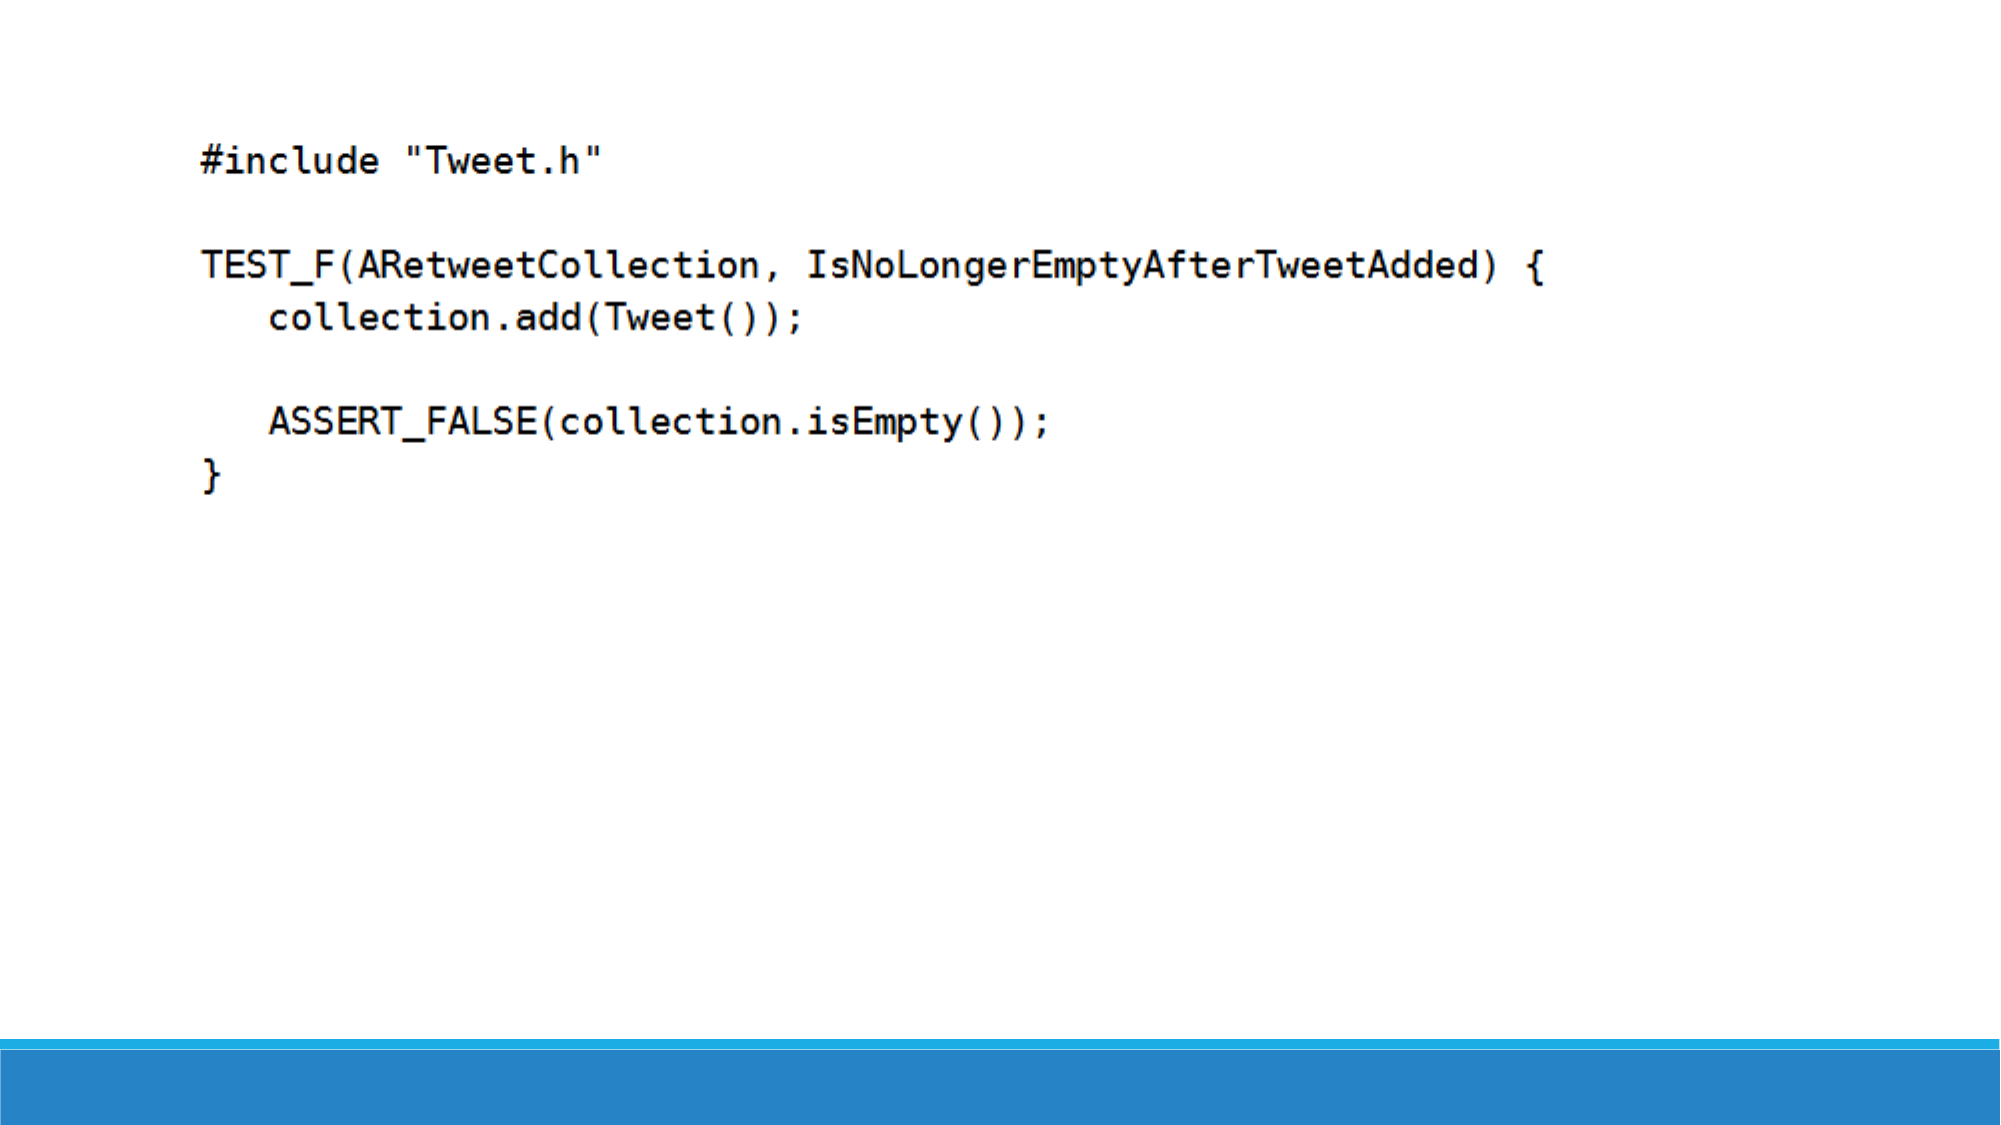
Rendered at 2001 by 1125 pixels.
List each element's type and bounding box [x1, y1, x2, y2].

picture [32, 140, 1875, 531]
